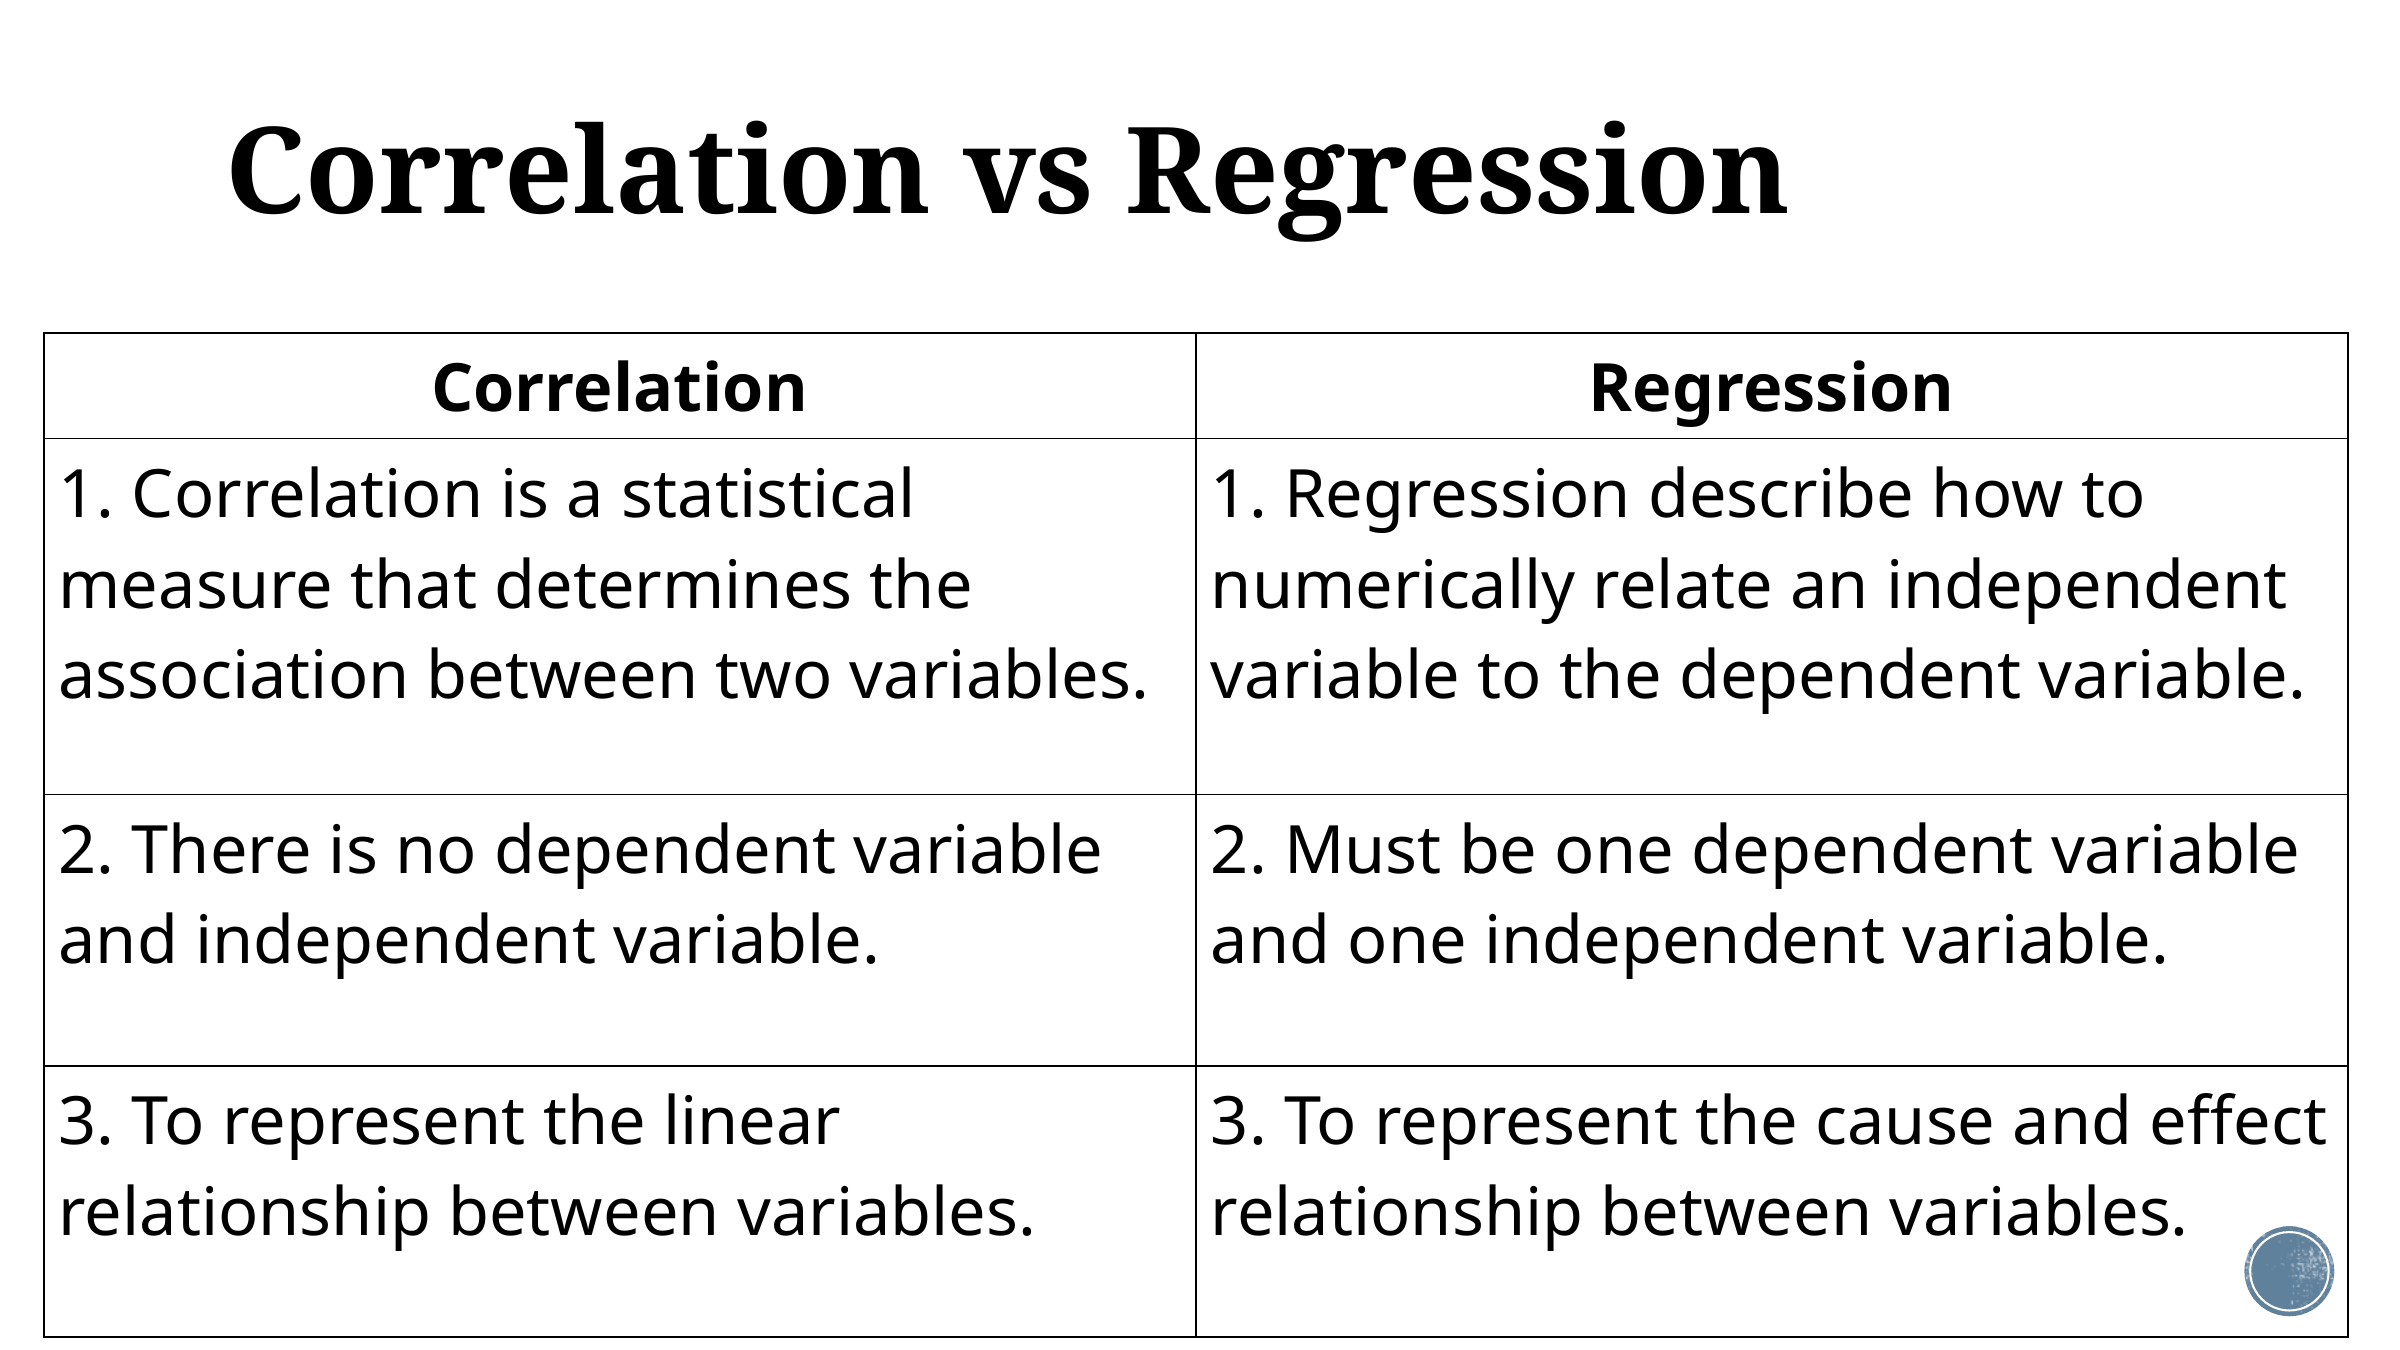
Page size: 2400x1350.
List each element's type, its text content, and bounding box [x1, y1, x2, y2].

table_header Regression [1197, 334, 2347, 438]
table_cell 2. Must be one dependent variable and one independent variable. [1197, 795, 2347, 1065]
table_cell 1. Correlation is a statistical measure that determines the association between two variables. [45, 439, 1195, 794]
table_header Correlation [45, 334, 1195, 438]
title Correlation vs Regression [210, 16, 2191, 332]
table_cell 3. To represent the cause and effect relationship between variables. [1197, 1067, 2347, 1336]
table_cell 1. Regression describe how to numerically relate an independent variable to the dependent variable. [1197, 439, 2347, 794]
table_cell 3. To represent the linear relationship between variables. [45, 1067, 1195, 1336]
table_cell 2. There is no dependent variable and independent variable. [45, 795, 1195, 1065]
